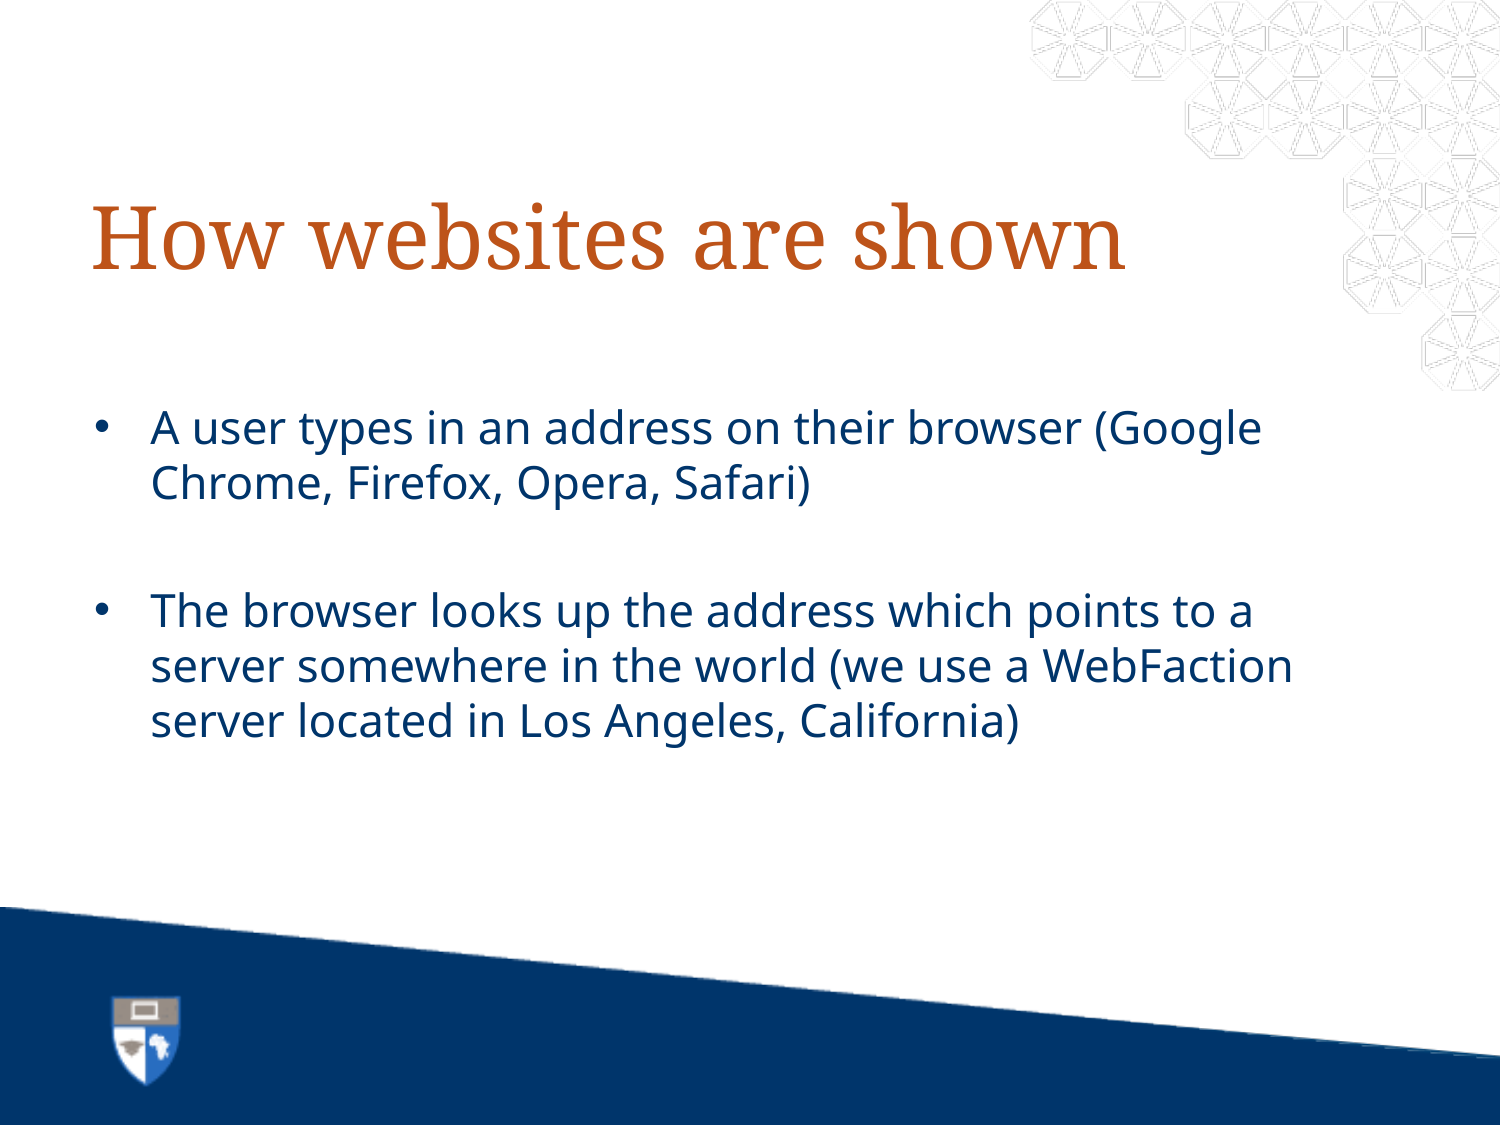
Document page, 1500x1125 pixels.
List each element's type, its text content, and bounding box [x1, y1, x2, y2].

list A user types in an address on their browser (Google Chrome, Firefox, Opera, Safari) The browser looks up the address which points to a server somewhere in the world (we use a WebFaction server located in Los Angeles, California) [79, 391, 1349, 886]
title How websites are shown [75, 141, 1275, 329]
picture [0, 907, 1500, 1125]
